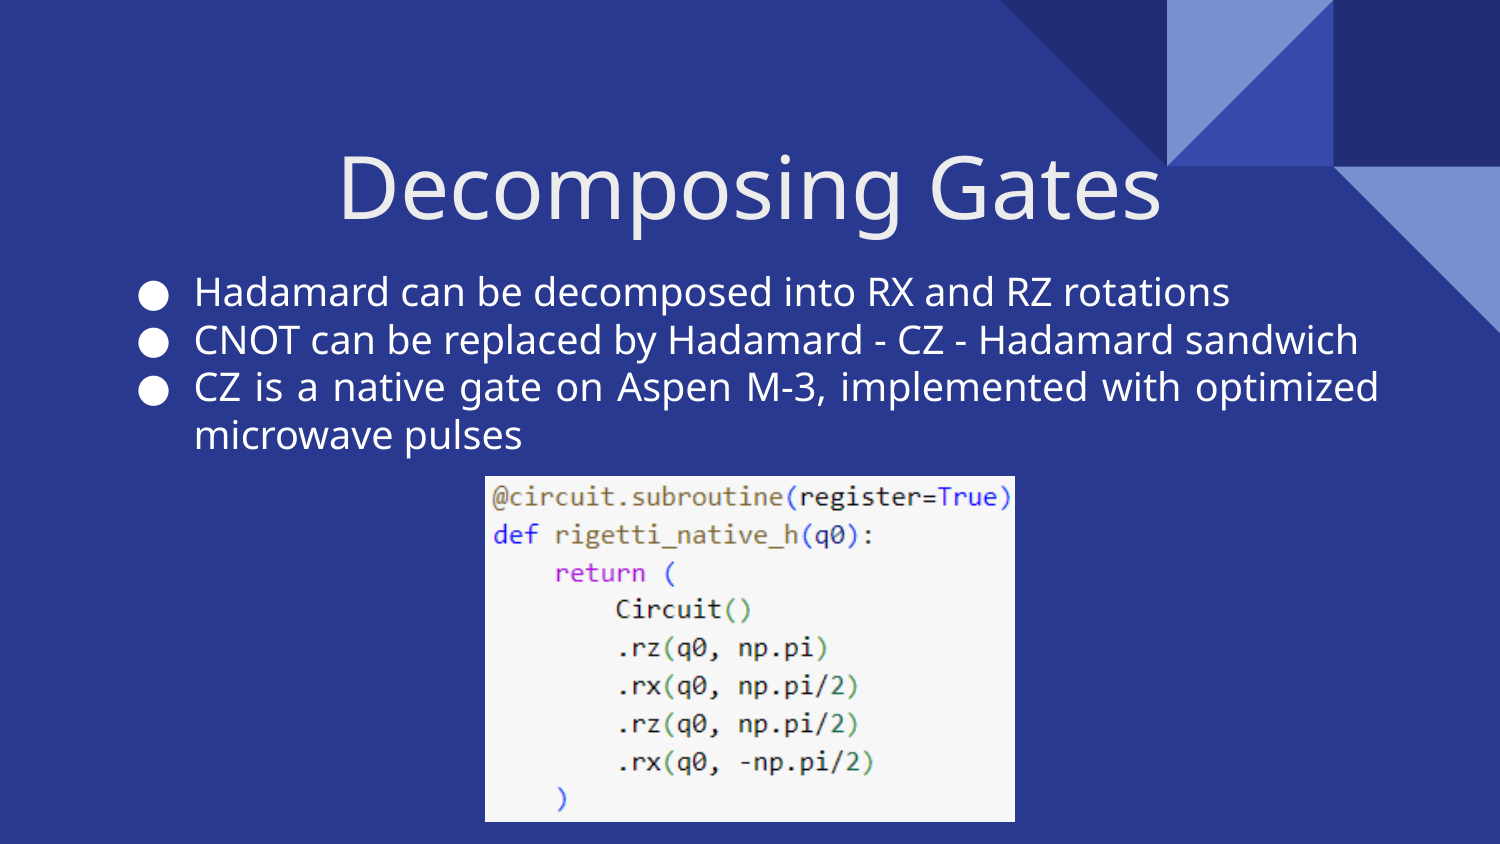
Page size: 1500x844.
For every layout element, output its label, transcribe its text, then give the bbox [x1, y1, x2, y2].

title Decomposing Gates [75, 117, 1425, 253]
picture [485, 475, 1015, 822]
text_box Hadamard can be decomposed into RX and RZ rotations CNOT can be replaced by Hadamard - CZ - Hadamard sandwich CZ is a native gate on Aspen M-3, implemented with optimized microwave pulses [103, 252, 1397, 562]
